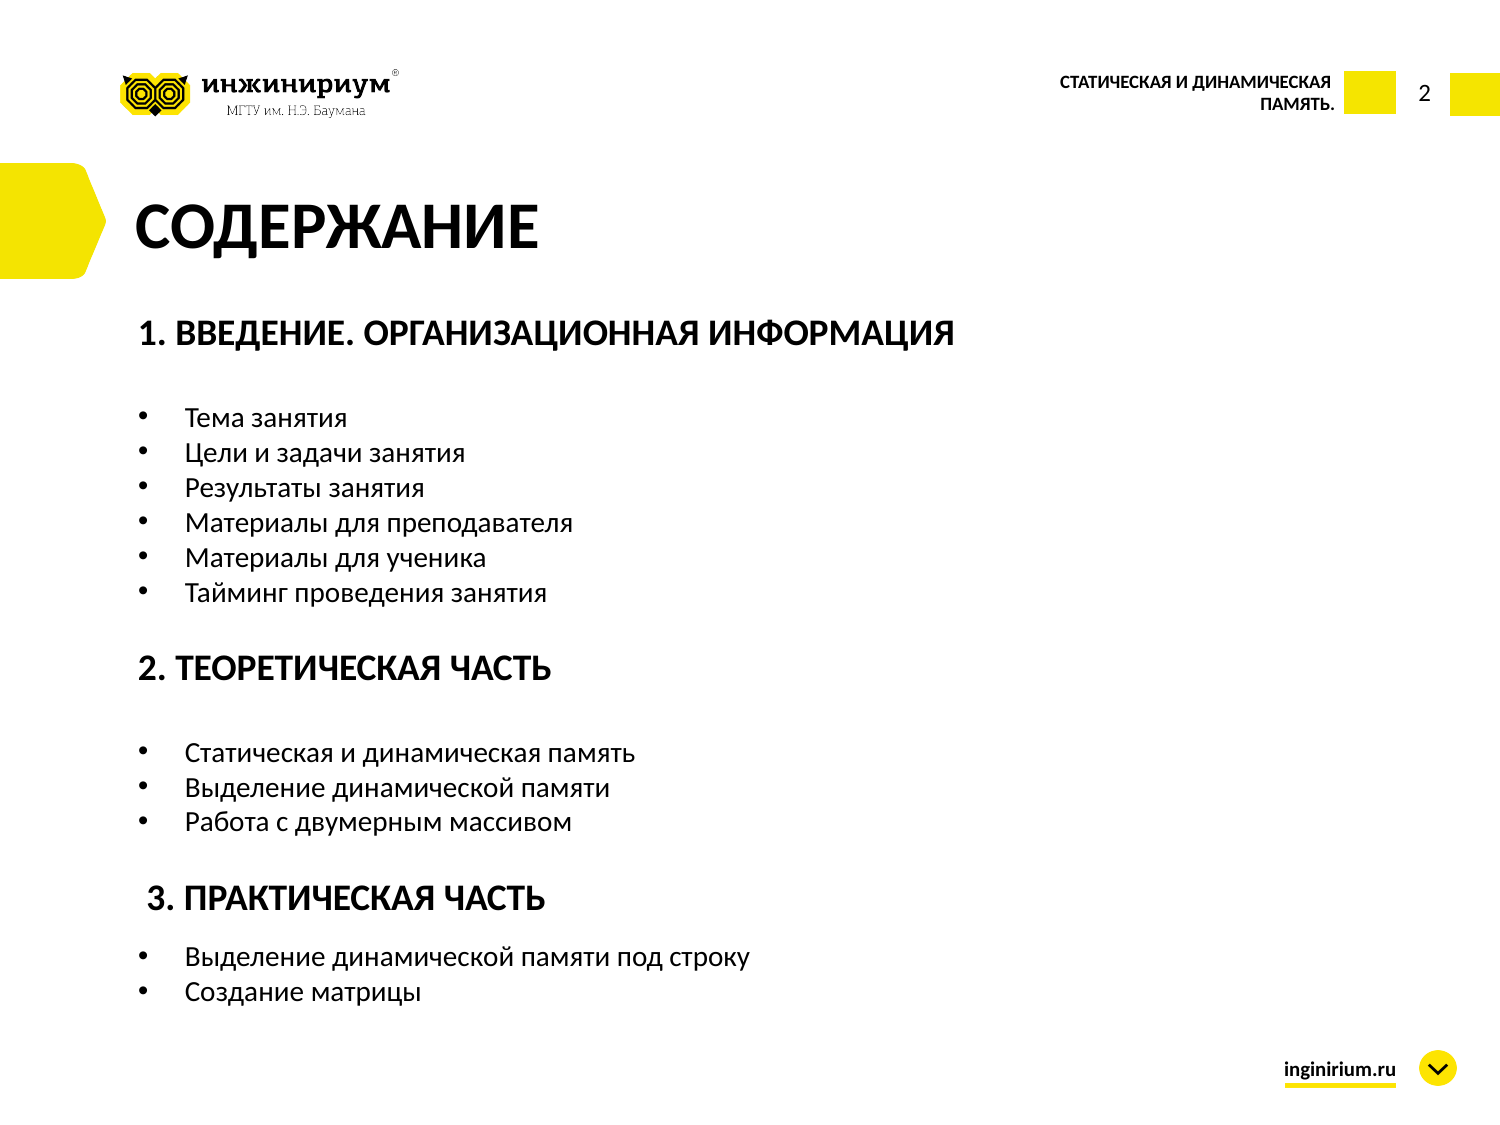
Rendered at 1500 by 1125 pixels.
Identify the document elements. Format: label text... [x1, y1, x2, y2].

text_box inginirium.ru [1263, 1047, 1412, 1088]
picture [1344, 71, 1396, 115]
text_box 2 [1403, 68, 1447, 114]
picture [1284, 1083, 1396, 1088]
picture [120, 68, 399, 119]
picture [1449, 73, 1500, 116]
text_box 1. ВВЕДЕНИЕ. ОРГАНИЗАЦИОННАЯ ИНФОРМАЦИЯ Тема занятия Цели и задачи занятия Результаты занятия Материалы для преподавателя Материалы для ученика Тайминг проведения занятия 2. ТЕОРЕТИЧЕСКАЯ ЧАСТЬ Статическая и динамическая память Выделение динамической памяти Работа с двумерным массивом 3. ПРАКТИЧЕСКАЯ ЧАСТЬ Выделение динамической памяти под строку Создание матрицы [123, 300, 1031, 1125]
text_box СОДЕРЖАНИЕ [120, 173, 935, 269]
text_box СТАТИЧЕСКАЯ И ДИНАМИЧЕСКАЯ ПАМЯТЬ. [723, 62, 1350, 122]
picture [1419, 1049, 1457, 1086]
picture [0, 163, 106, 279]
